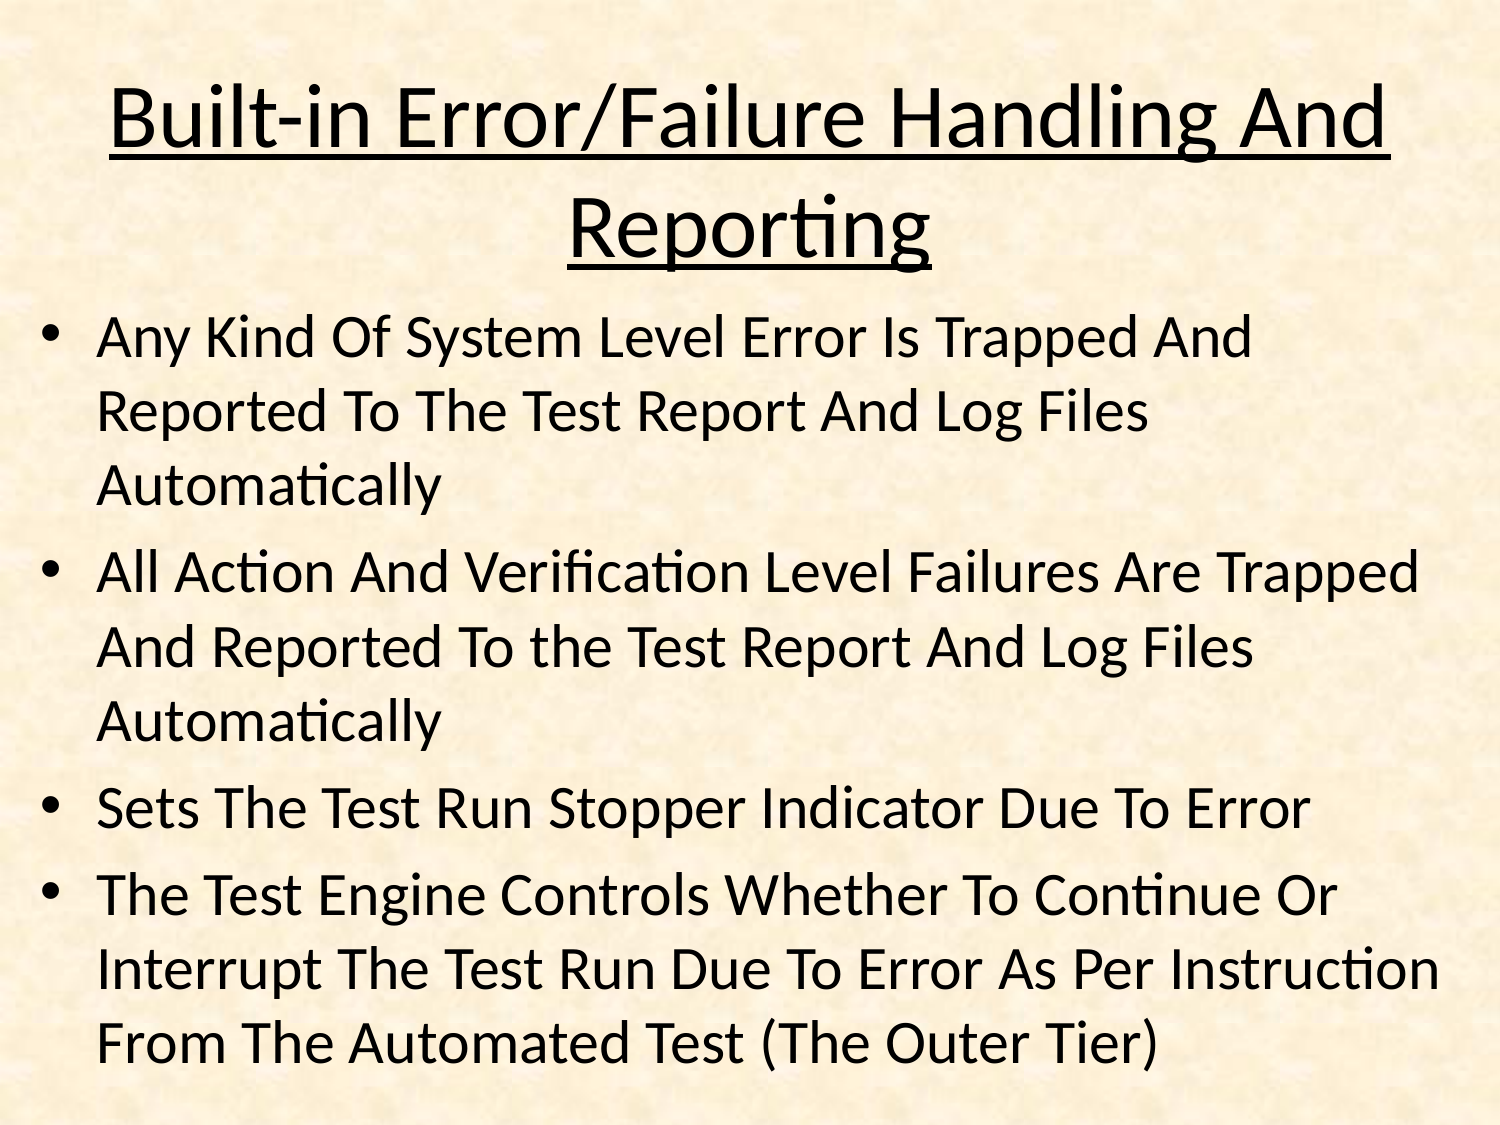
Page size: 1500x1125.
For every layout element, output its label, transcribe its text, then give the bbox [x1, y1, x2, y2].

list Any Kind Of System Level Error Is Trapped And Reported To The Test Report And Log Files Automatically All Action And Verification Level Failures Are Trapped And Reported To the Test Report And Log Files Automatically Sets The Test Run Stopper Indicator Due To Error The Test Engine Controls Whether To Continue Or Interrupt The Test Run Due To Error As Per Instruction From The Automated Test (The Outer Tier) [24, 287, 1475, 1093]
title Built-in Error/Failure Handling And Reporting [37, 45, 1463, 287]
picture [0, 0, 1500, 1125]
